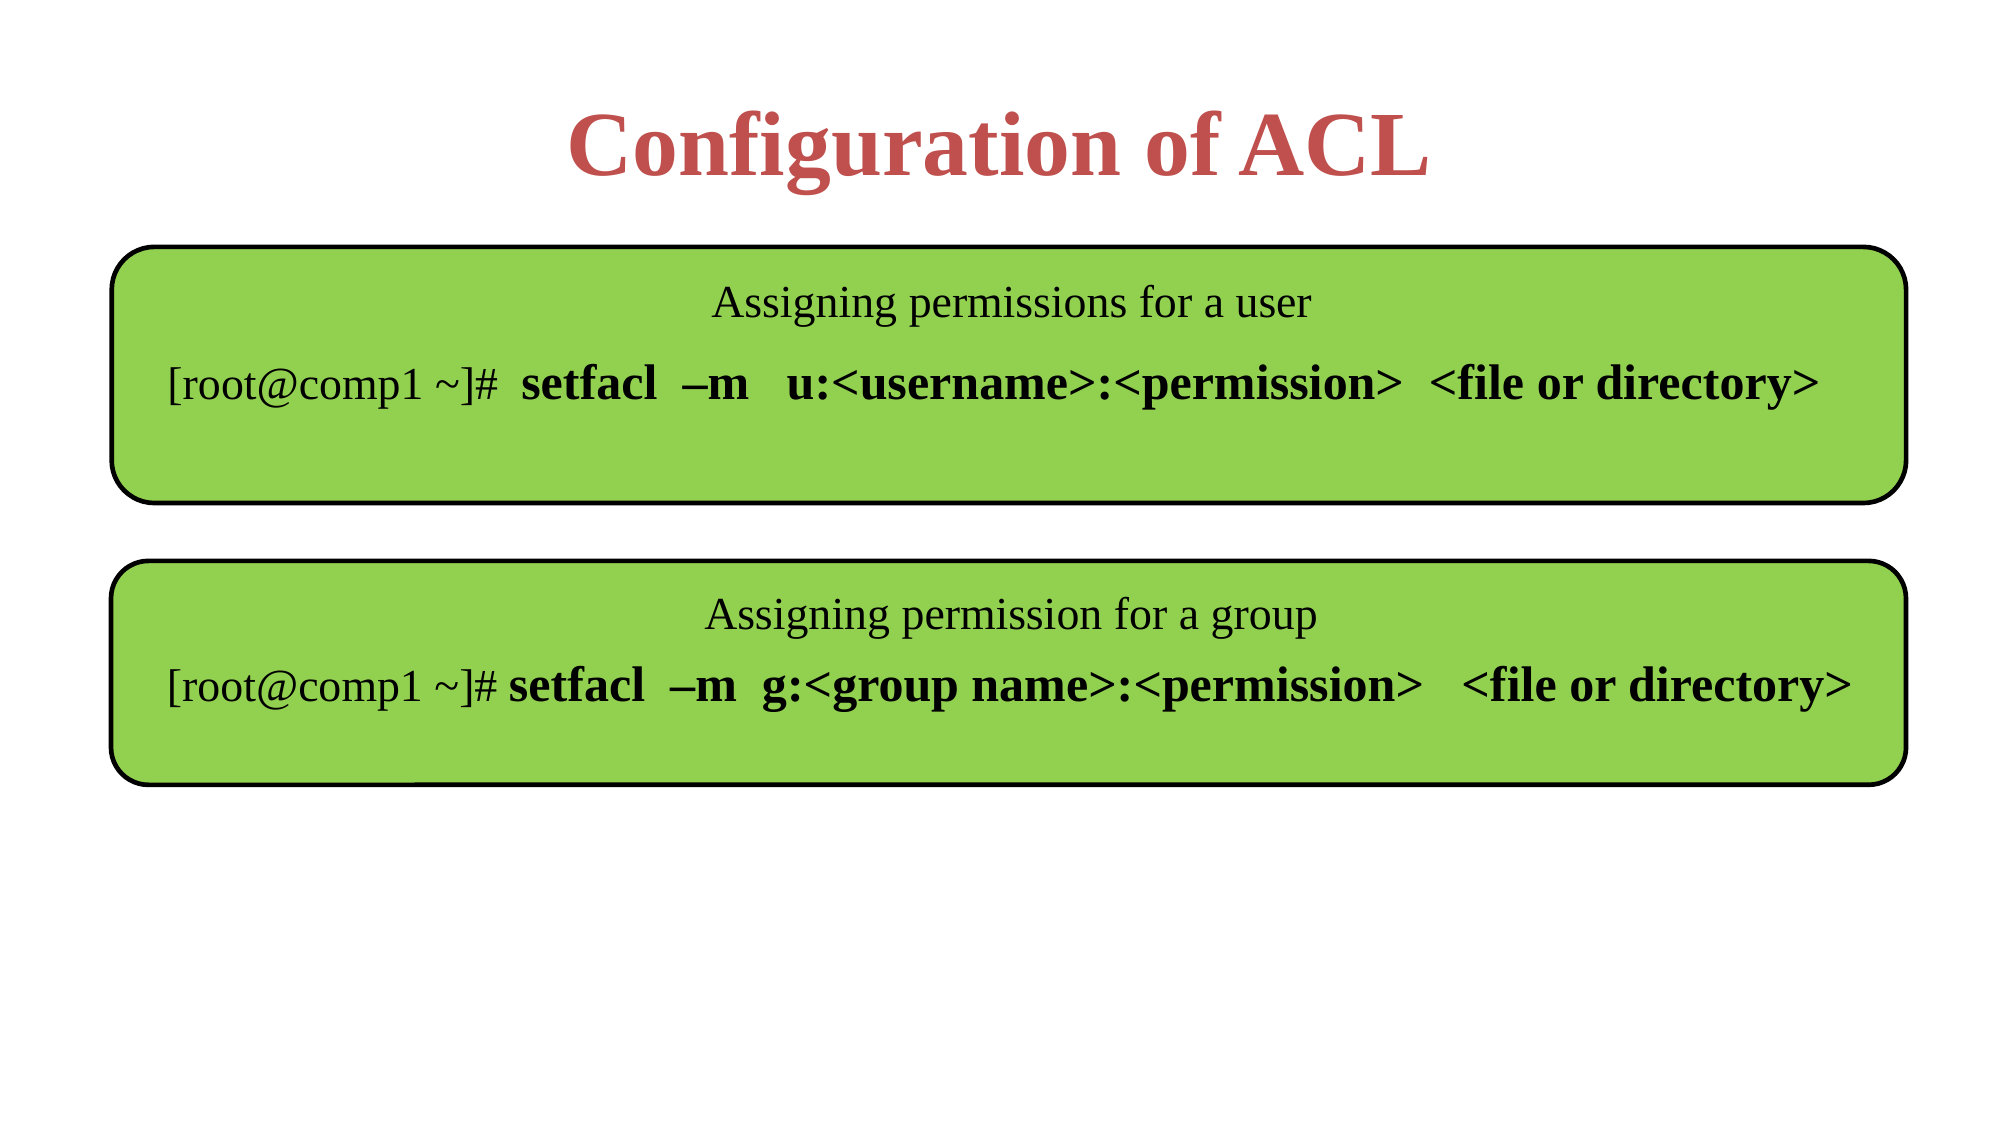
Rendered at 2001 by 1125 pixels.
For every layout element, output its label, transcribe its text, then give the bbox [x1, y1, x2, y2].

title Configuration of ACL [99, 45, 1900, 233]
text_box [111, 246, 1907, 504]
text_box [110, 560, 1907, 786]
